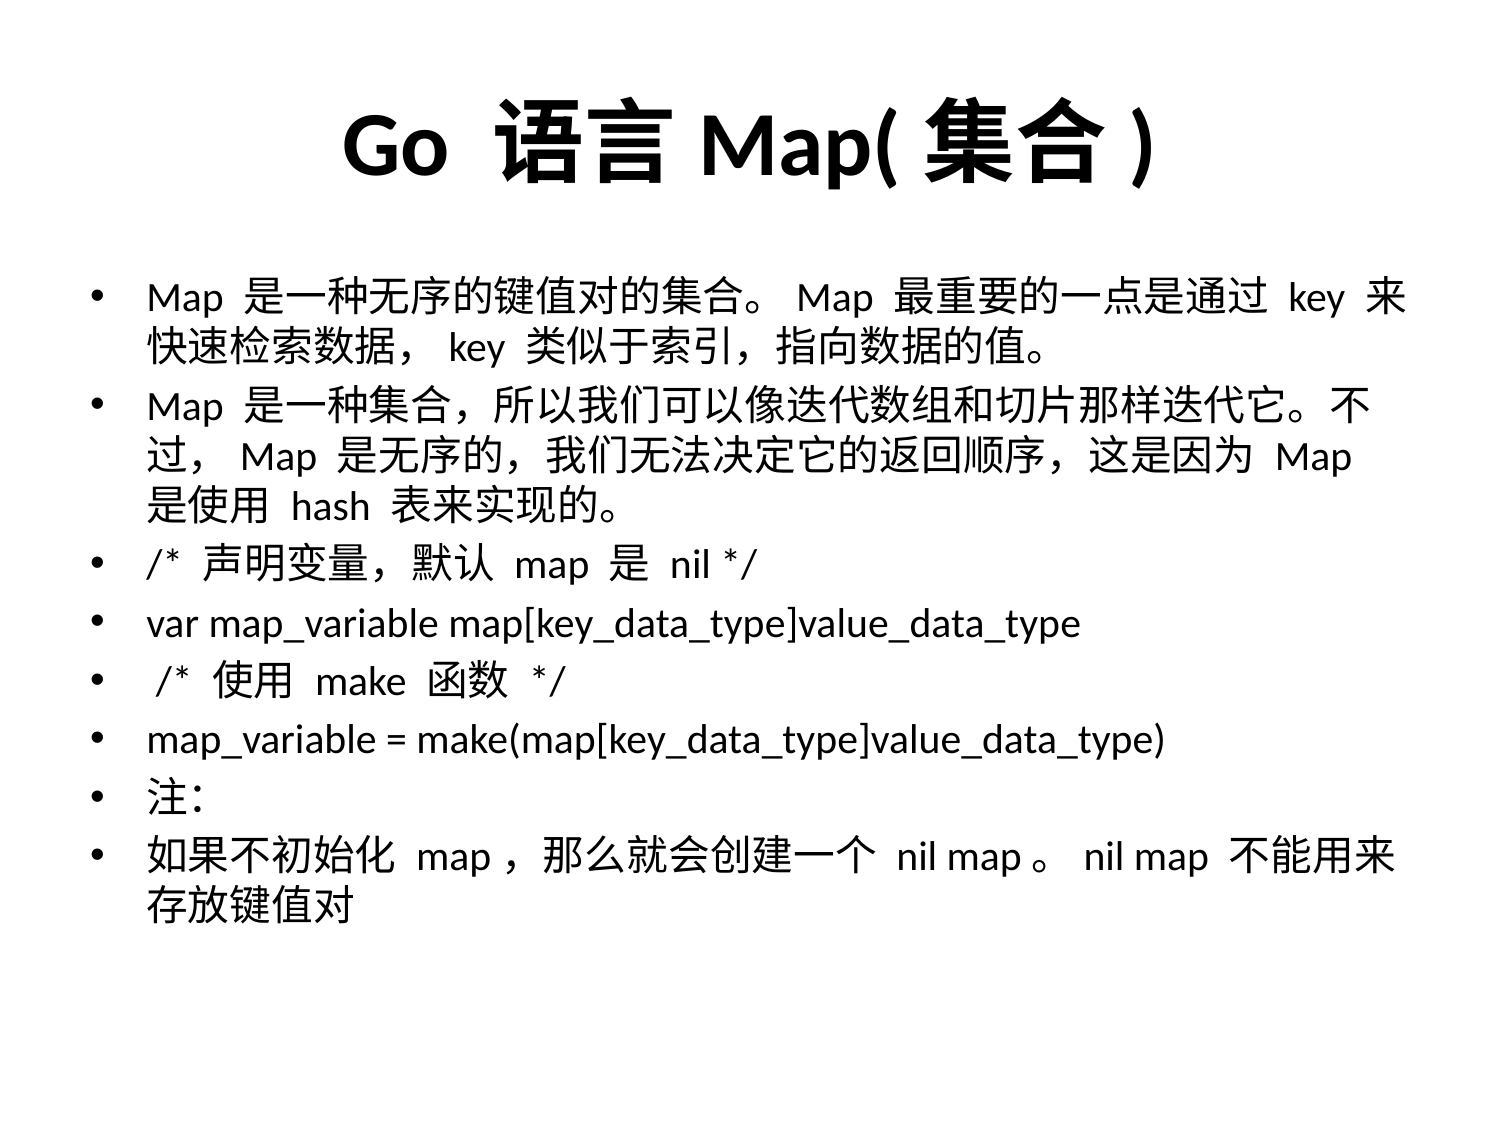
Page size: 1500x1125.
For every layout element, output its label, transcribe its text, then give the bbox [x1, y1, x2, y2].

title Go 语言Map(集合) [75, 45, 1425, 233]
list Map 是一种无序的键值对的集合。Map 最重要的一点是通过 key 来快速检索数据，key 类似于索引，指向数据的值。 Map 是一种集合，所以我们可以像迭代数组和切片那样迭代它。不过，Map 是无序的，我们无法决定它的返回顺序，这是因为 Map 是使用 hash 表来实现的。 /* 声明变量，默认 map 是 nil */ var map_variable map[key_data_type]value_data_type /* 使用 make 函数 */ map_variable = make(map[key_data_type]value_data_type) 注： 如果不初始化 map，那么就会创建一个 nil map。nil map 不能用来存放键值对 [75, 262, 1425, 1005]
